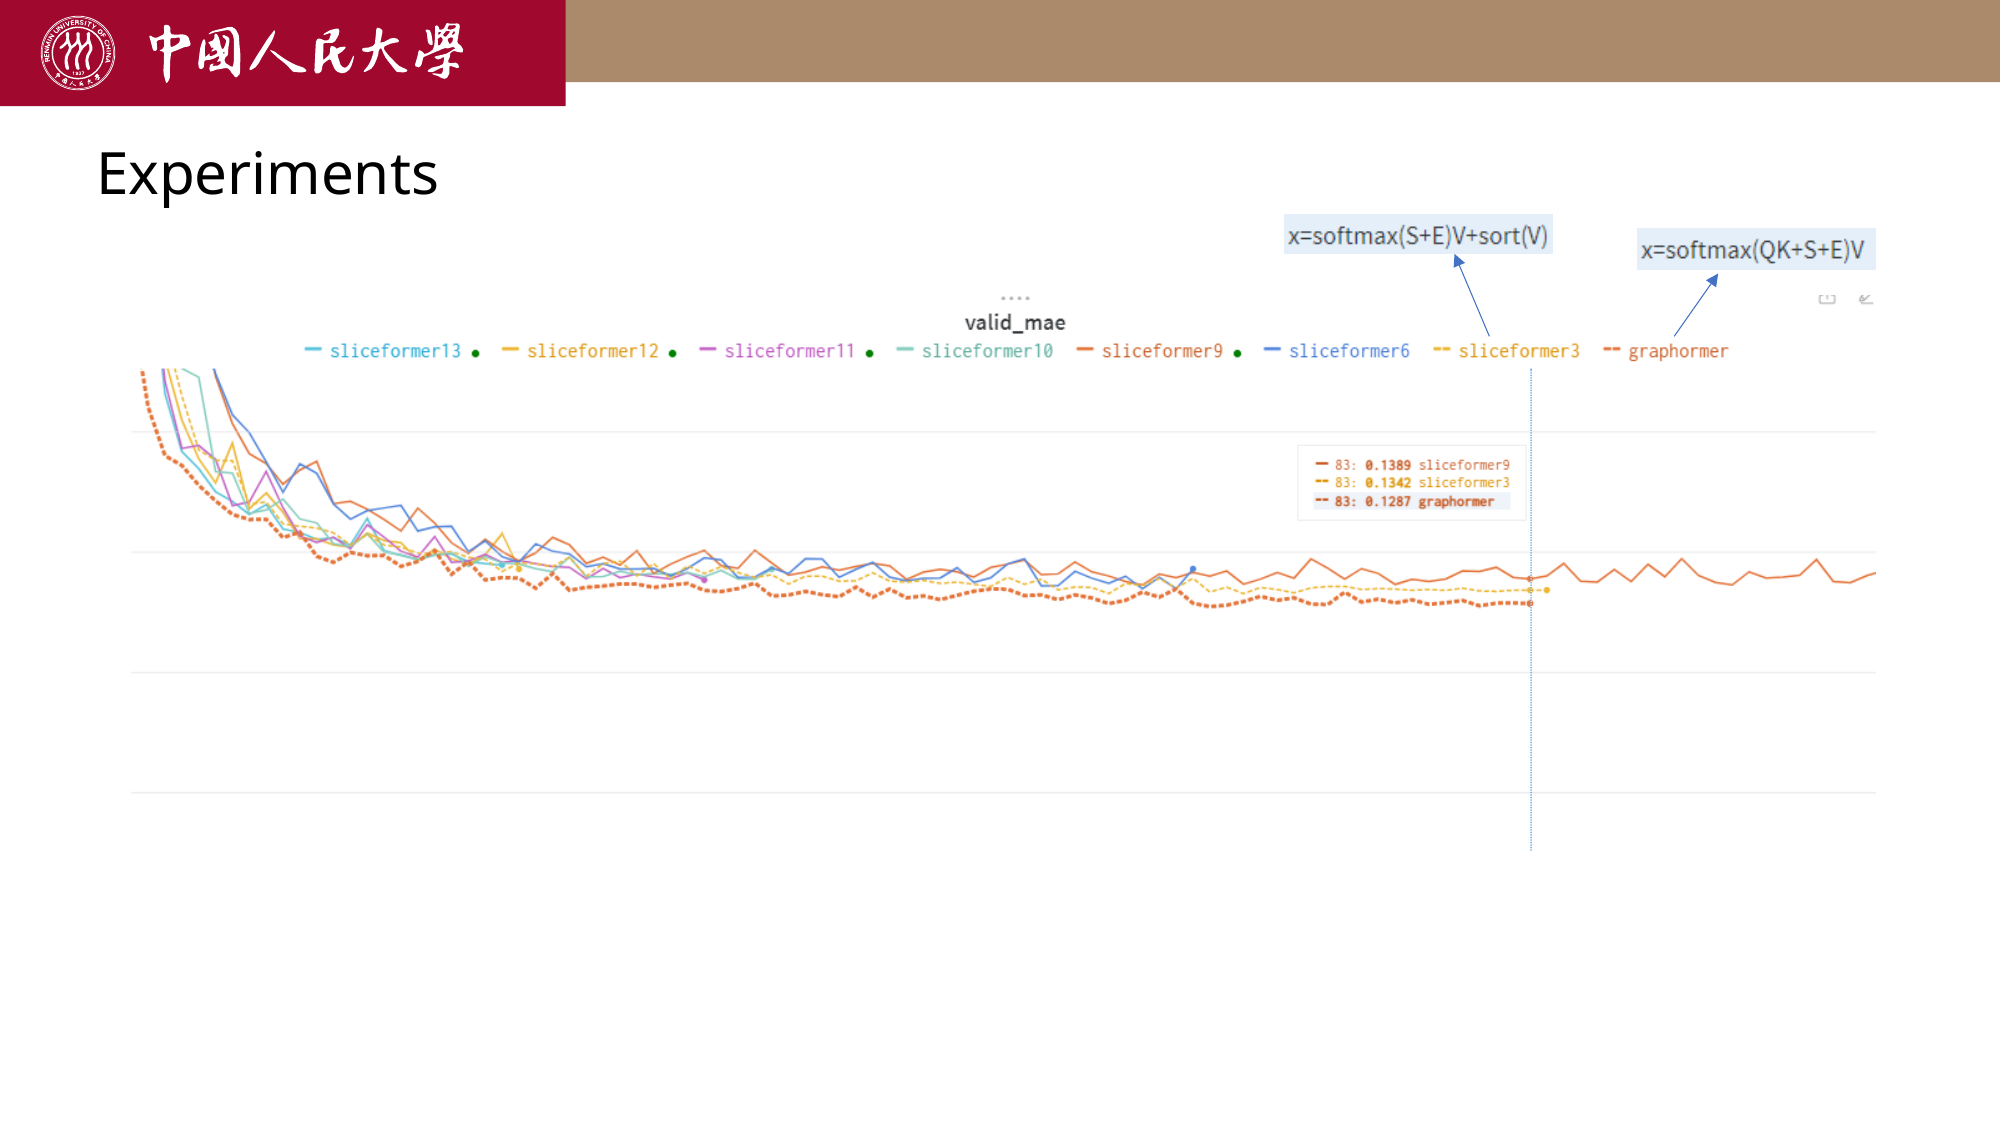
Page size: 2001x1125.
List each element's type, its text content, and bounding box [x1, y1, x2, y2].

picture [1284, 214, 1554, 254]
picture [124, 295, 1876, 852]
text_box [149, 22, 464, 84]
text_box [0, 0, 567, 107]
text_box [567, 0, 2000, 83]
picture [1637, 228, 1876, 270]
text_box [1454, 253, 1490, 337]
text_box Experiments [81, 129, 1144, 214]
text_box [1674, 273, 1719, 337]
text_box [40, 15, 116, 91]
